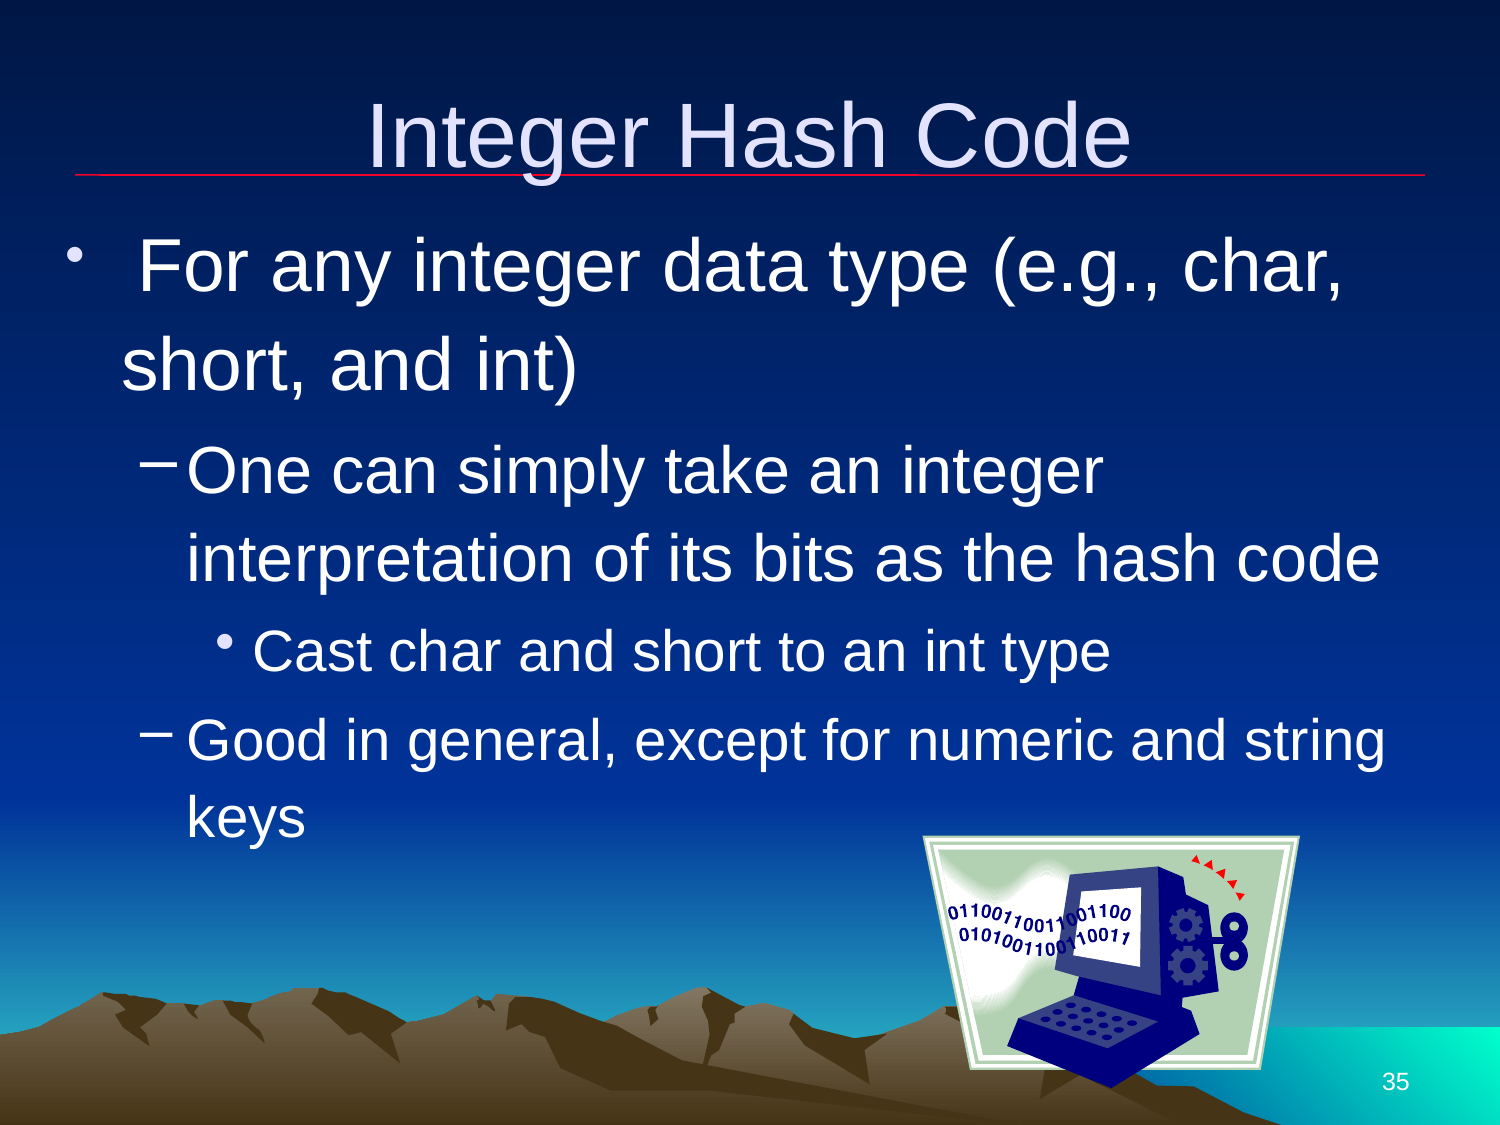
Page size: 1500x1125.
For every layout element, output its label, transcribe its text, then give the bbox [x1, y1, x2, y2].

list For any integer data type (e.g., char, short, and int) One can simply take an integer interpretation of its bits as the hash code Cast char and short to an int type Good in general, except for numeric and string keys [49, 199, 1438, 951]
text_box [922, 835, 1301, 1089]
title Integer Hash Code [74, 37, 1426, 199]
slide_number 35 [1074, 1024, 1426, 1104]
